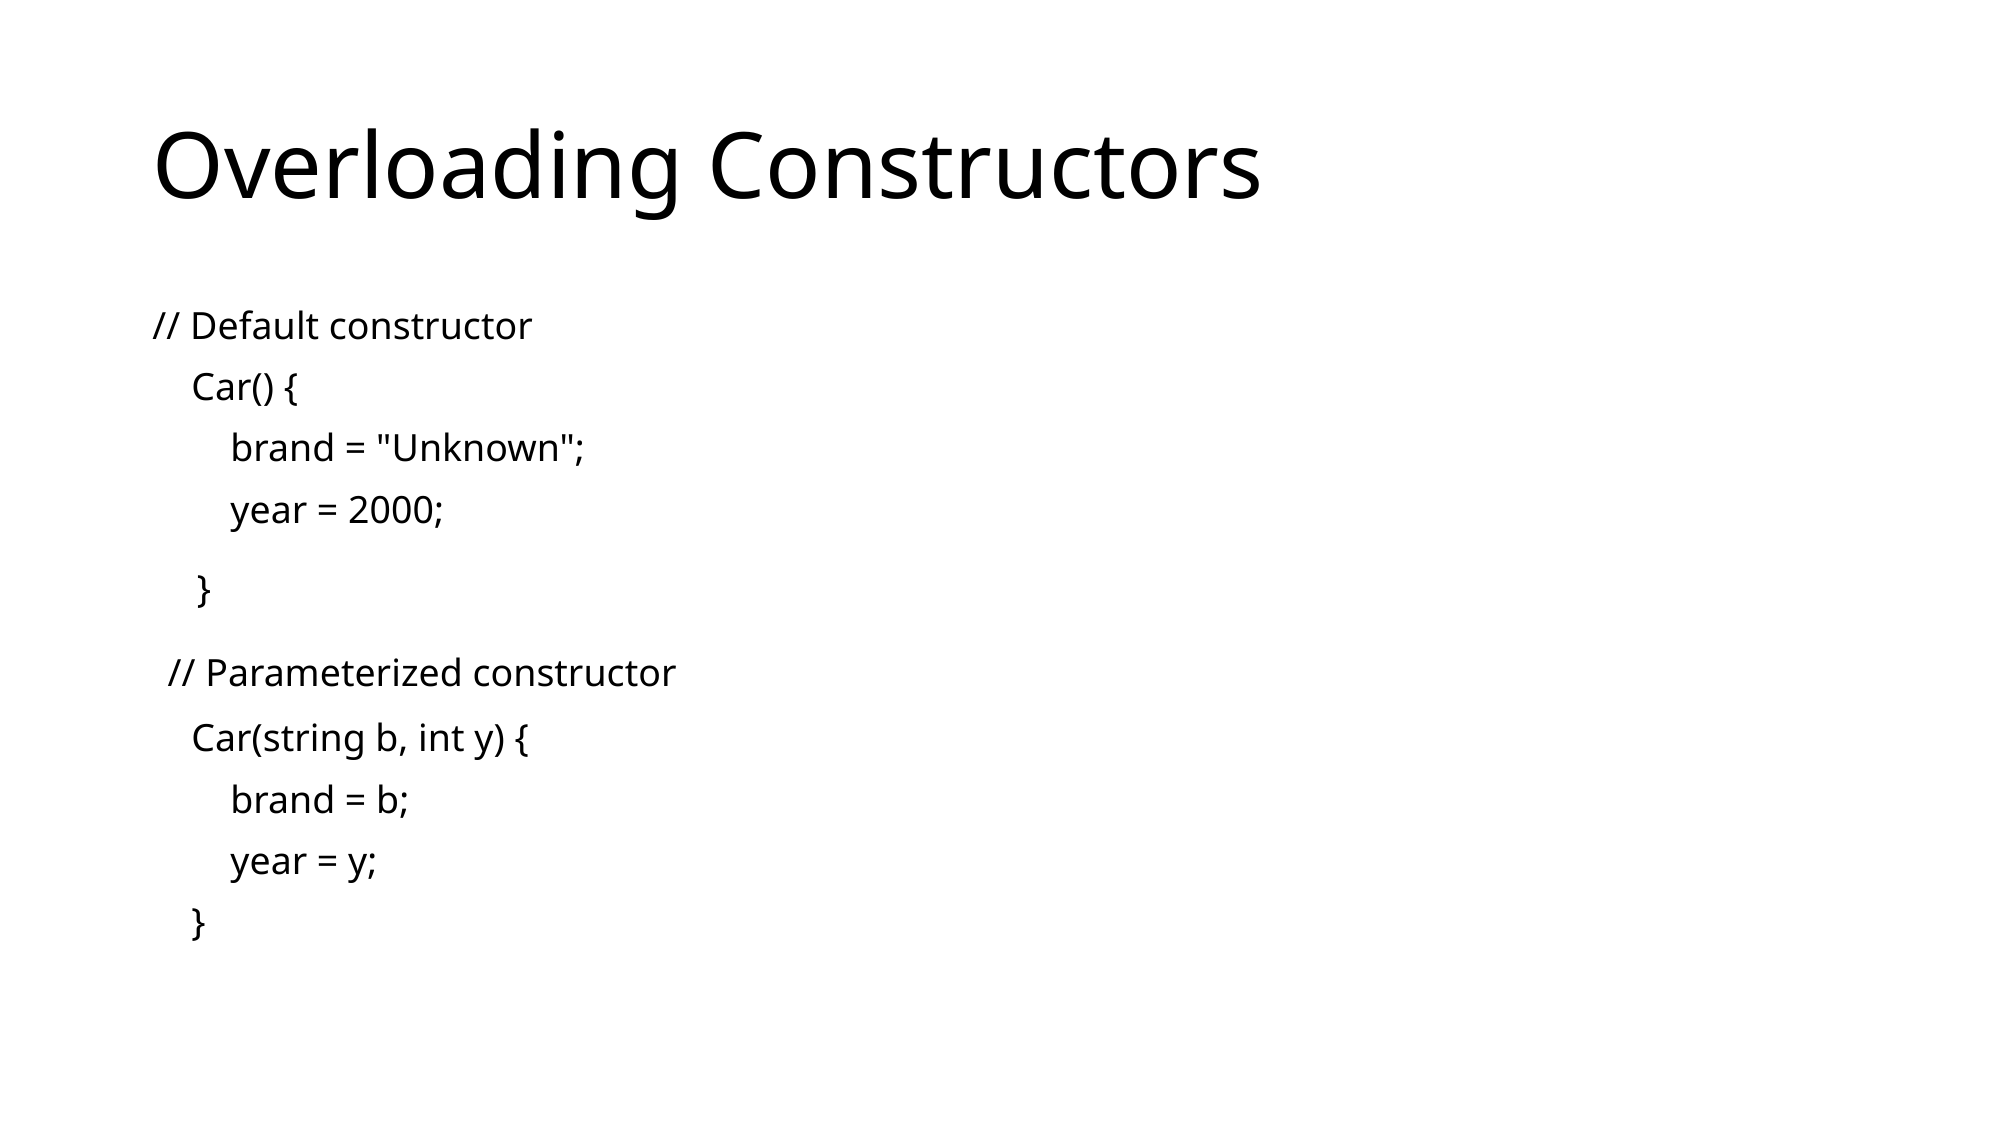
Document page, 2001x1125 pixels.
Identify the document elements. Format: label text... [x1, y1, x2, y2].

title Overloading Constructors [137, 59, 1863, 278]
list // Default constructor Car() { brand = "Unknown"; year = 2000; } // Parameterized constructor Car(string b, int y) { brand = b; year = y; } [137, 299, 1863, 1014]
